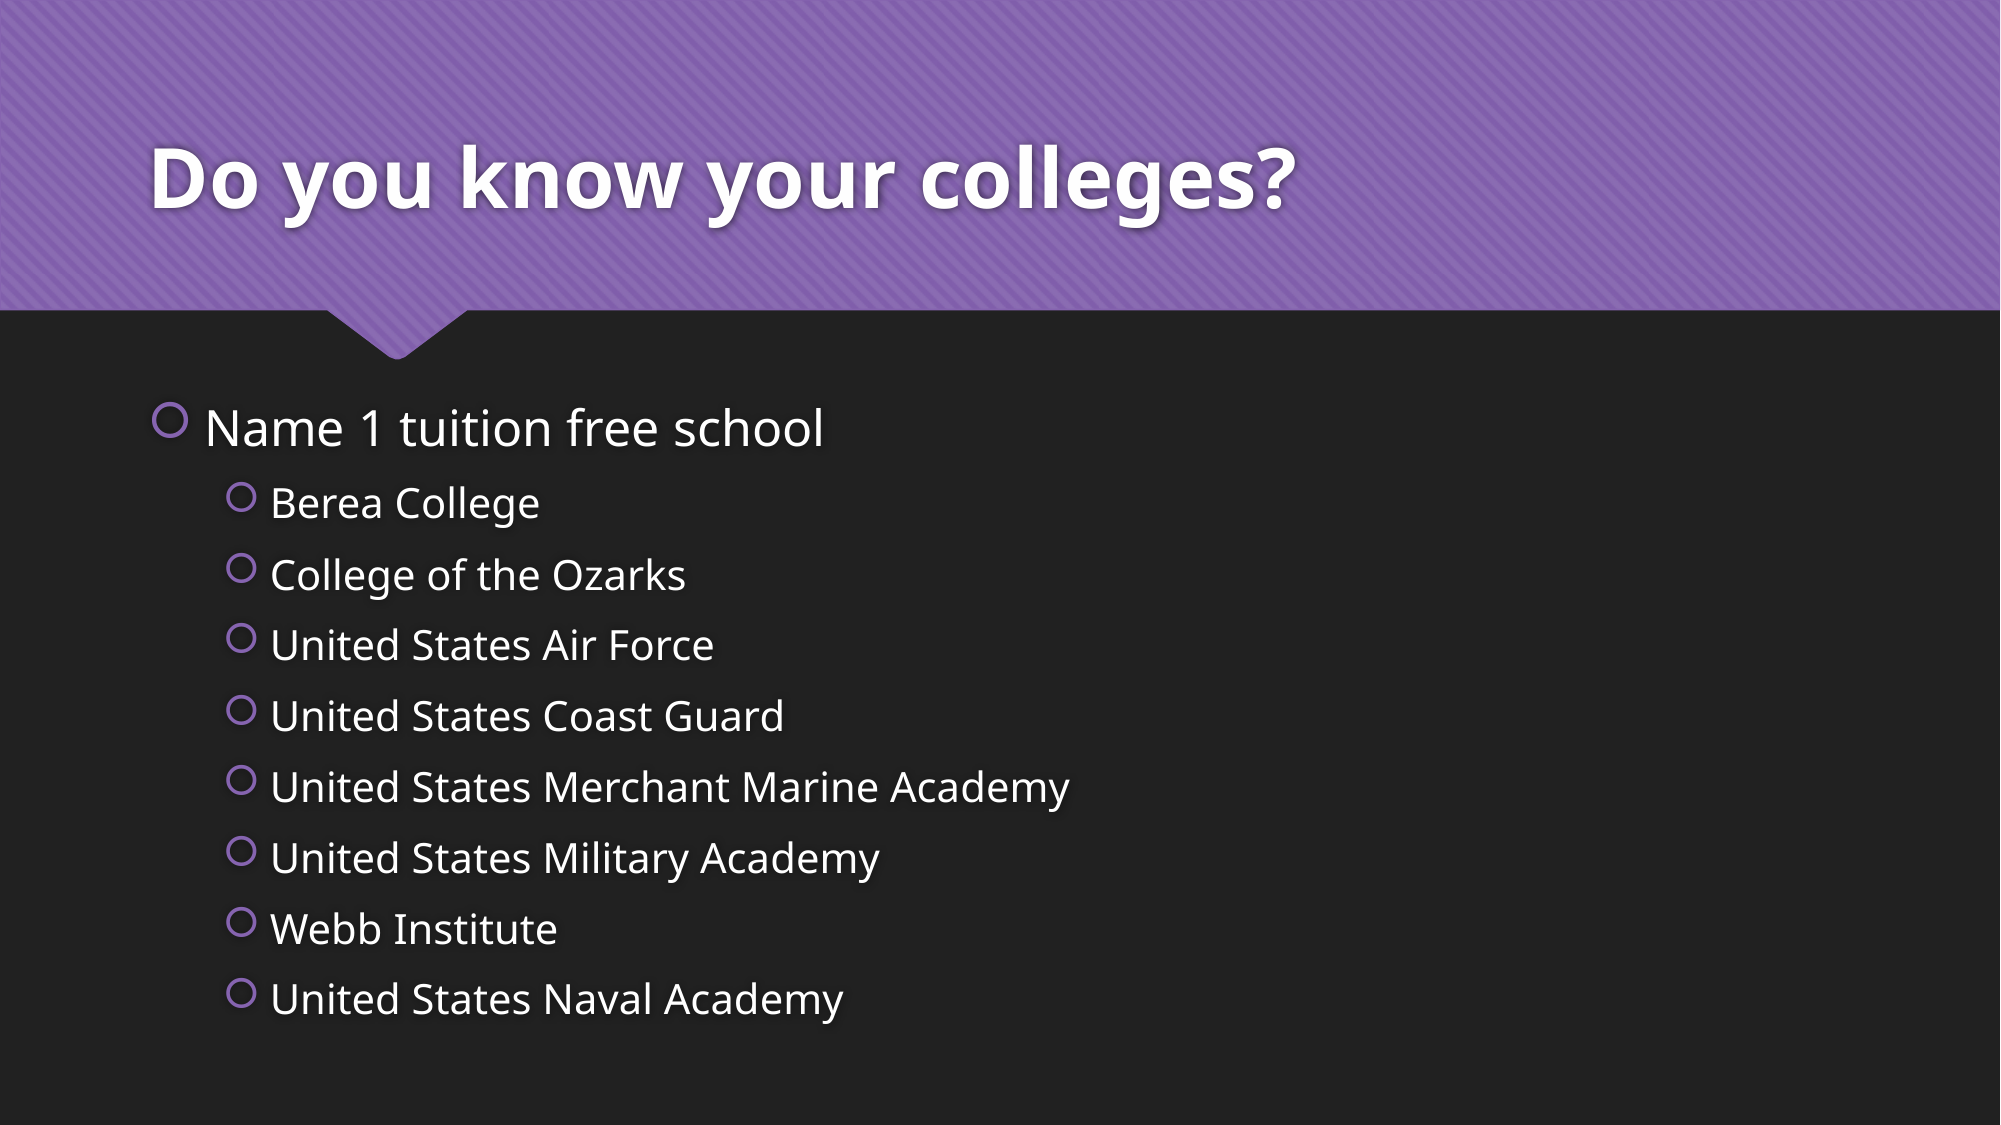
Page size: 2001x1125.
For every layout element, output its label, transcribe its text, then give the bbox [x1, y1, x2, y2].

title Do you know your colleges? [132, 73, 1868, 233]
list Name 1 tuition free school Berea College College of the Ozarks United States Air Force United States Coast Guard United States Merchant Marine Academy United States Military Academy Webb Institute United States Naval Academy [132, 411, 1865, 1009]
